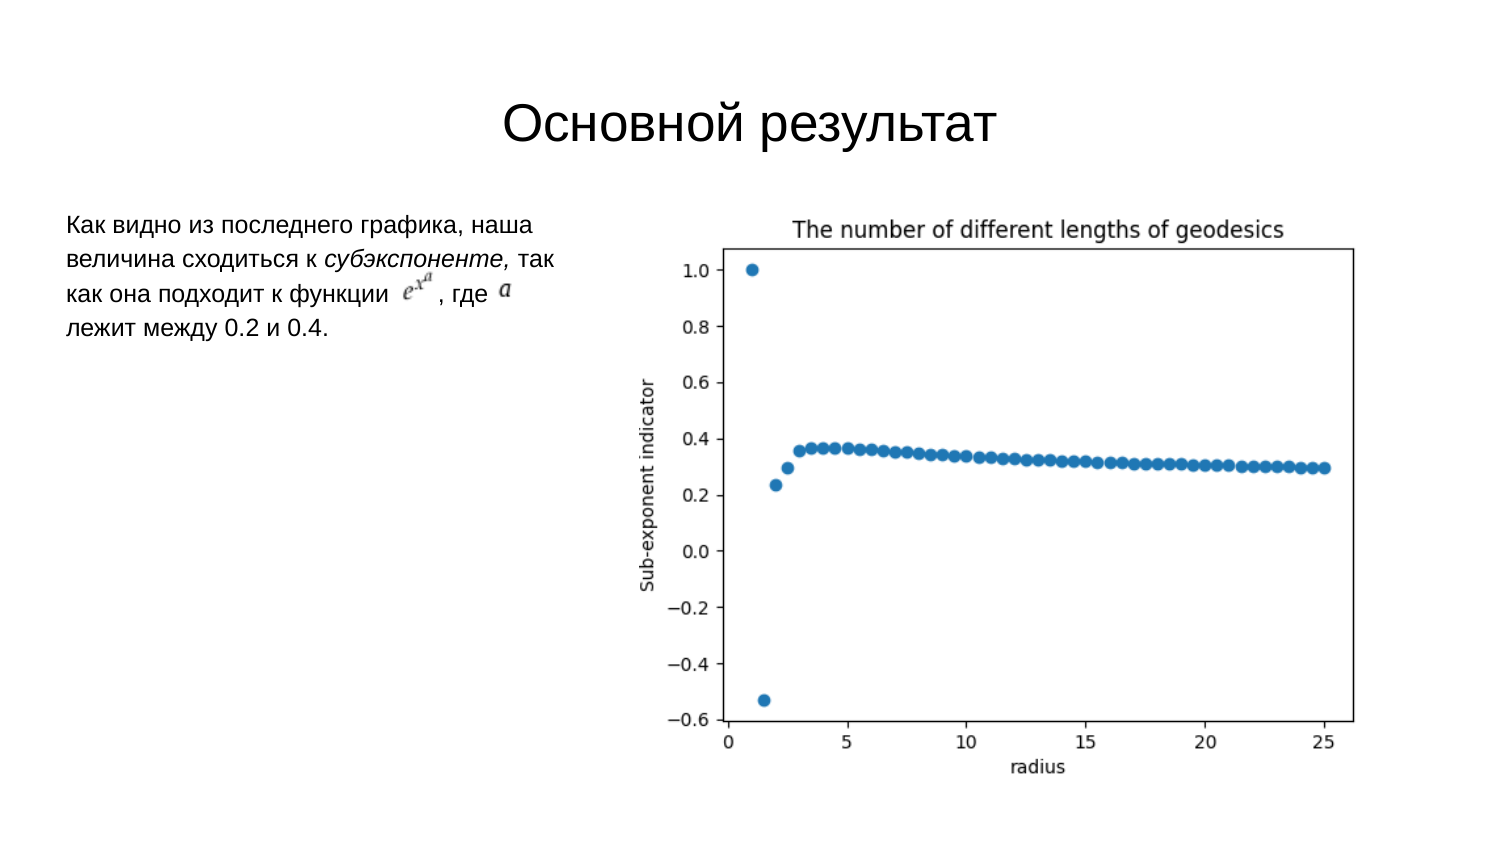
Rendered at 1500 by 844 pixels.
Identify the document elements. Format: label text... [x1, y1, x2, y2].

title Основной результат [51, 72, 1449, 167]
list Как видно из последнего графика, наша величина сходиться к субэкспоненте, так как она подходит к функции , где лежит между 0.2 и 0.4. [51, 189, 606, 750]
picture [638, 154, 1479, 784]
picture [397, 270, 436, 302]
picture [495, 279, 519, 302]
